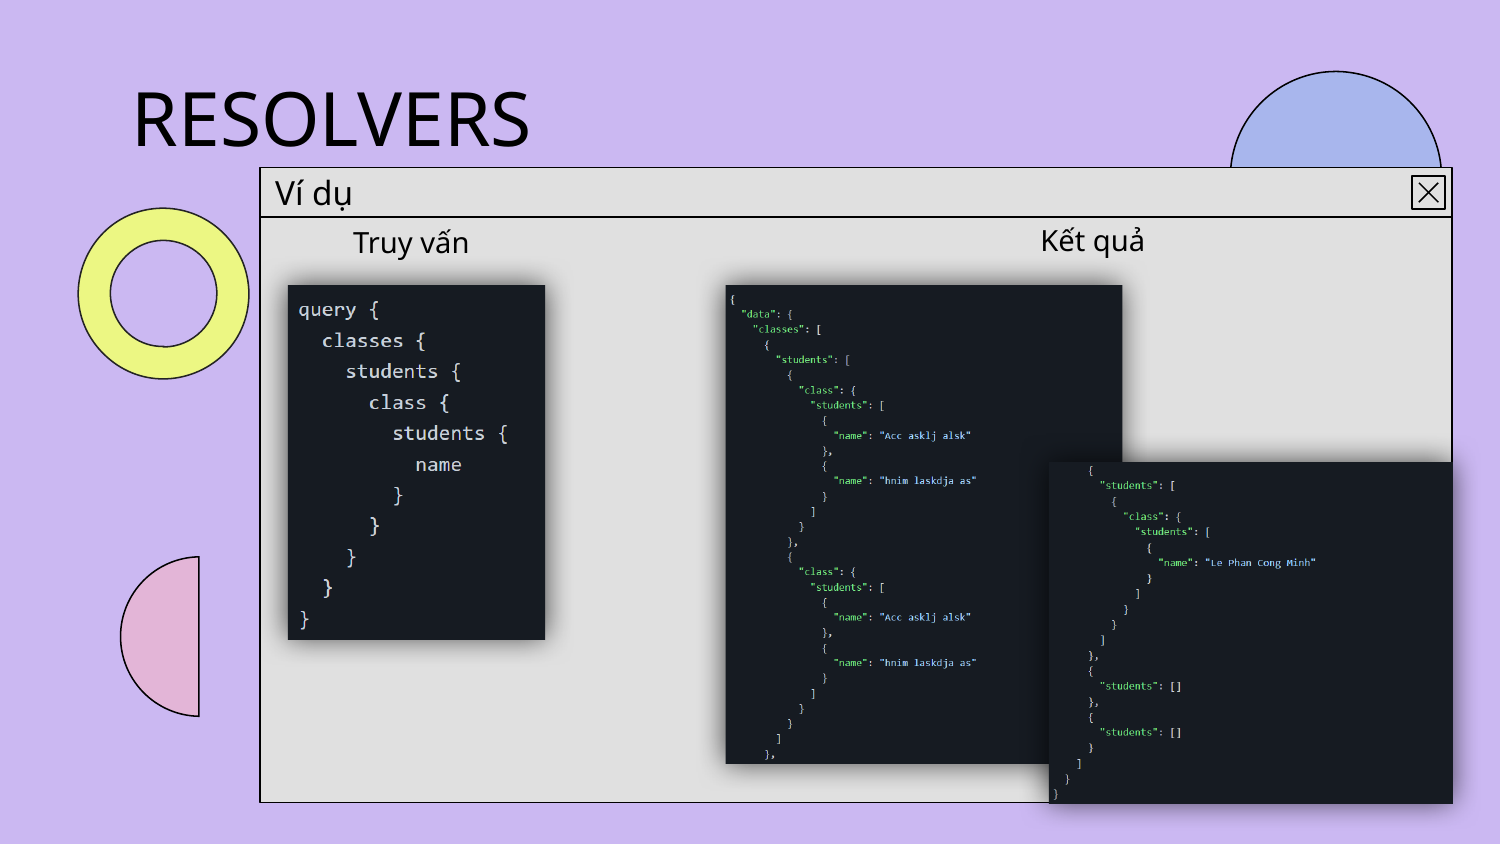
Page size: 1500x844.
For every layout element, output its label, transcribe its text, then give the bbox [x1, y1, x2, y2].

text_box [1120, 218, 1452, 443]
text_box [1411, 175, 1446, 210]
title RESOLVERS [116, 72, 1384, 160]
text_box Ví dụ [259, 167, 1452, 218]
text_box Truy vấn [338, 217, 588, 267]
picture [287, 285, 546, 640]
text_box [259, 218, 1029, 803]
picture [725, 285, 1454, 804]
text_box Kết quả [1025, 215, 1220, 265]
